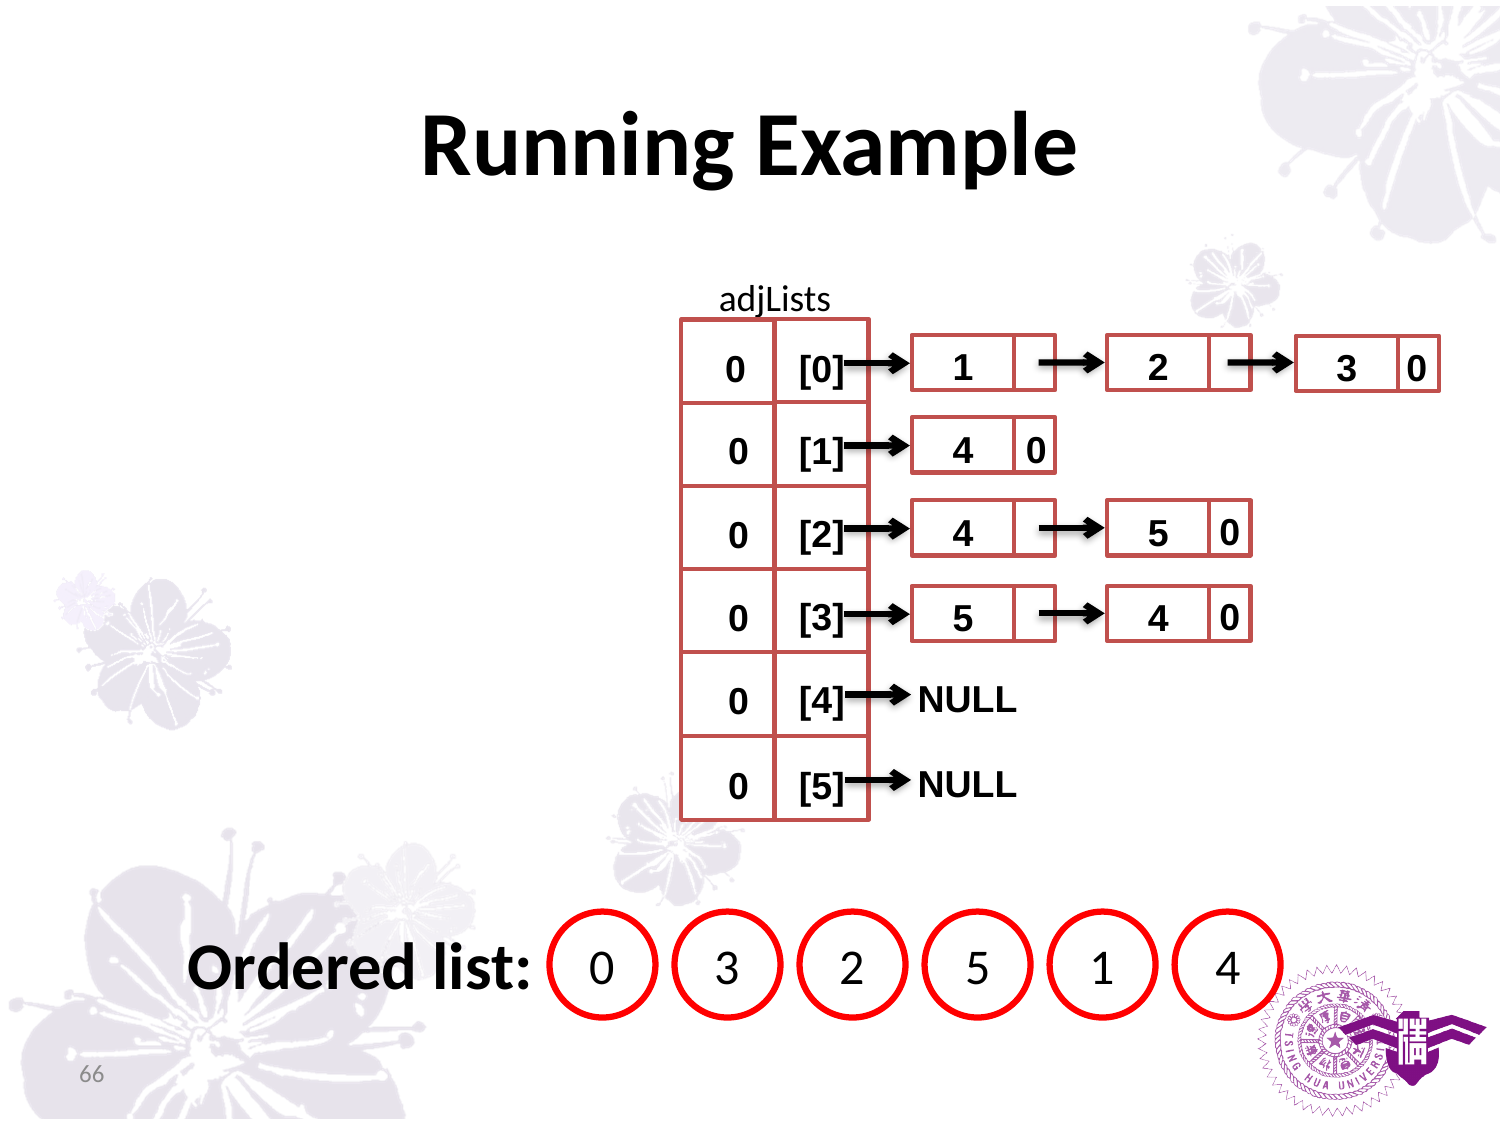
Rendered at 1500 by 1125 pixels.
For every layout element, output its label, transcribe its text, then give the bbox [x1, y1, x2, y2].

text_box 2 [797, 909, 908, 1020]
text_box 3 [672, 909, 783, 1020]
title Running Example [75, 45, 1425, 233]
slide_number 66 [0, 1042, 120, 1103]
text_box 0 [547, 909, 658, 1020]
text_box Ordered list: [172, 915, 564, 1011]
text_box 1 [1047, 909, 1158, 1020]
text_box 5 [922, 909, 1033, 1020]
text_box 4 [1172, 909, 1283, 1020]
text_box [680, 266, 1440, 821]
picture [0, 6, 1500, 1119]
